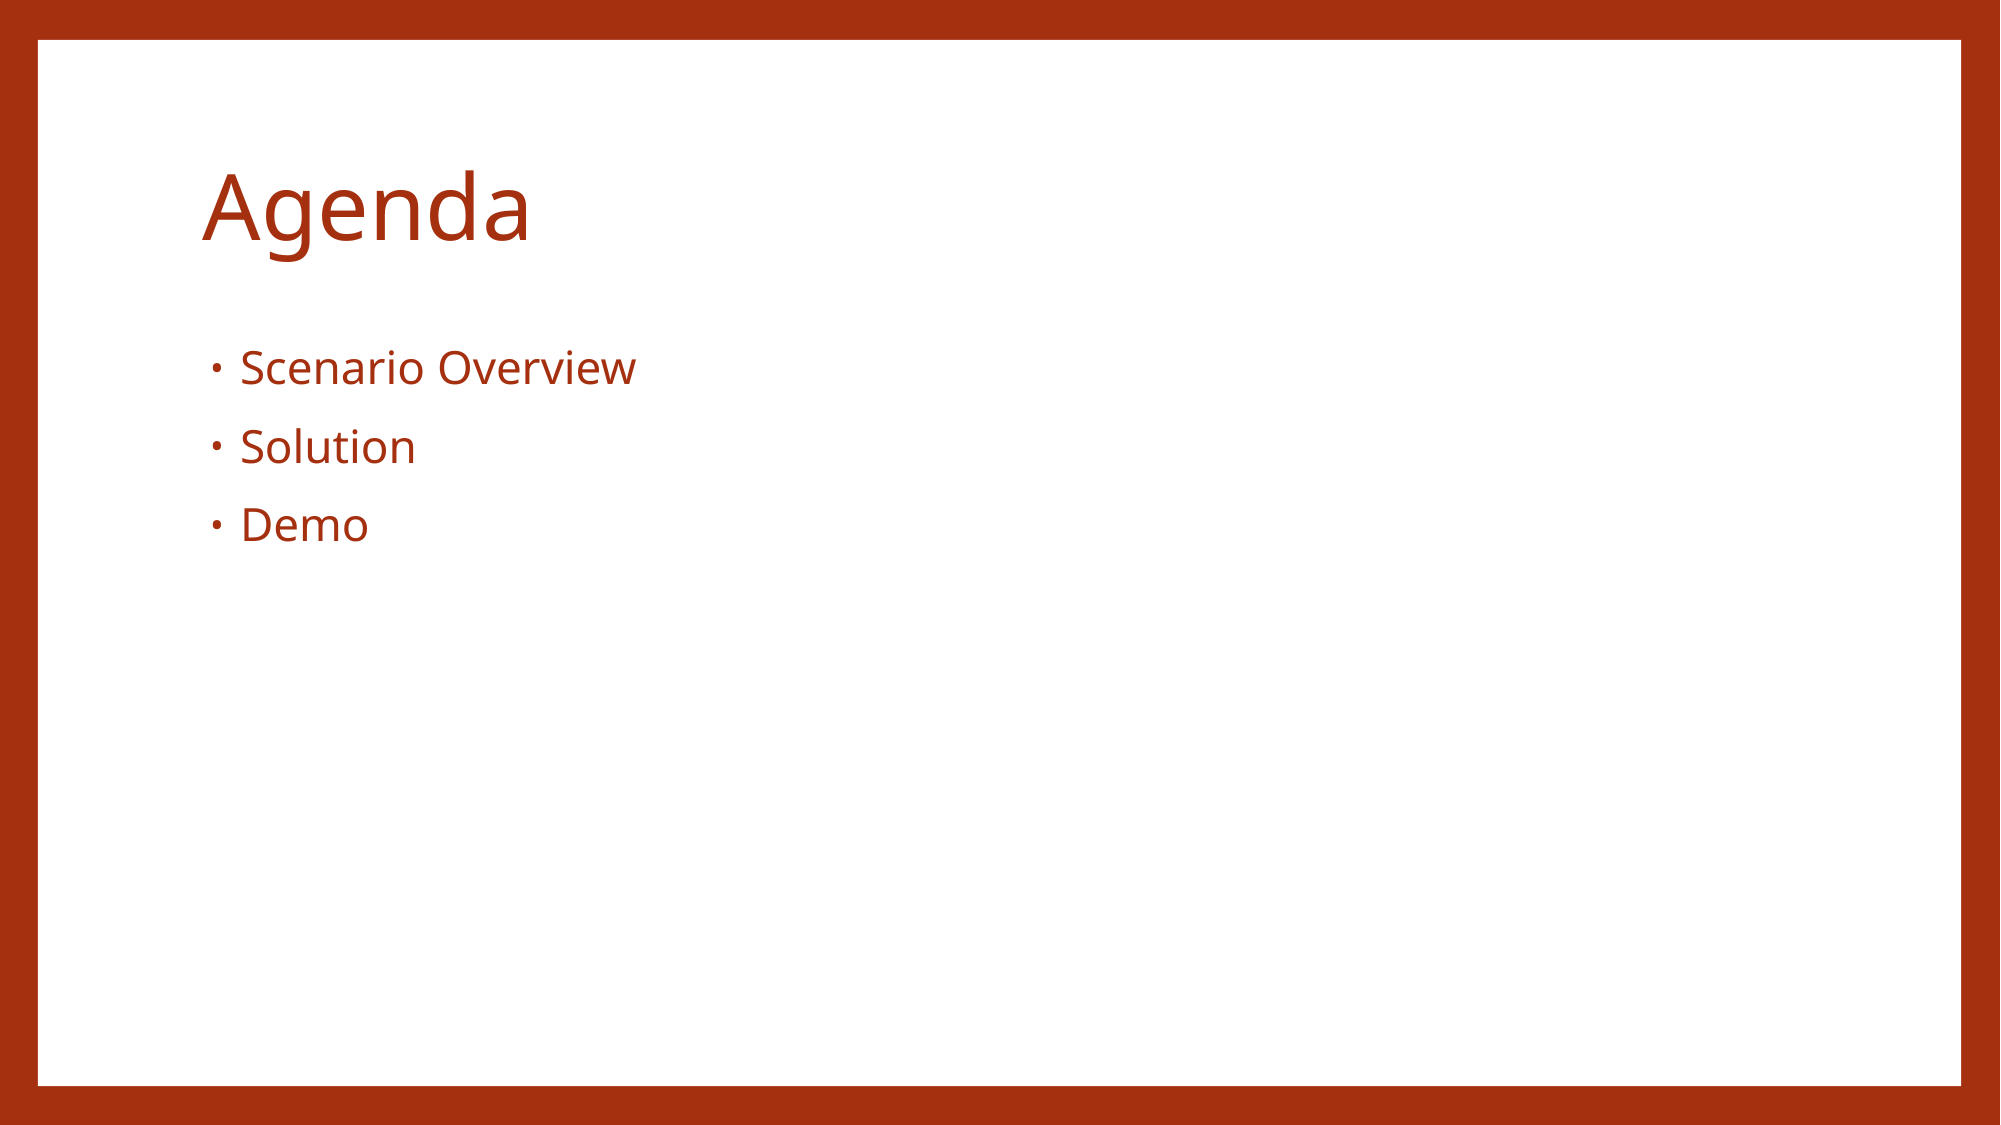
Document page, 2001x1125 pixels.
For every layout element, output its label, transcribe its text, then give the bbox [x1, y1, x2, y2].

list Scenario Overview Solution Demo [187, 337, 1808, 1000]
title Agenda [187, 99, 1808, 323]
